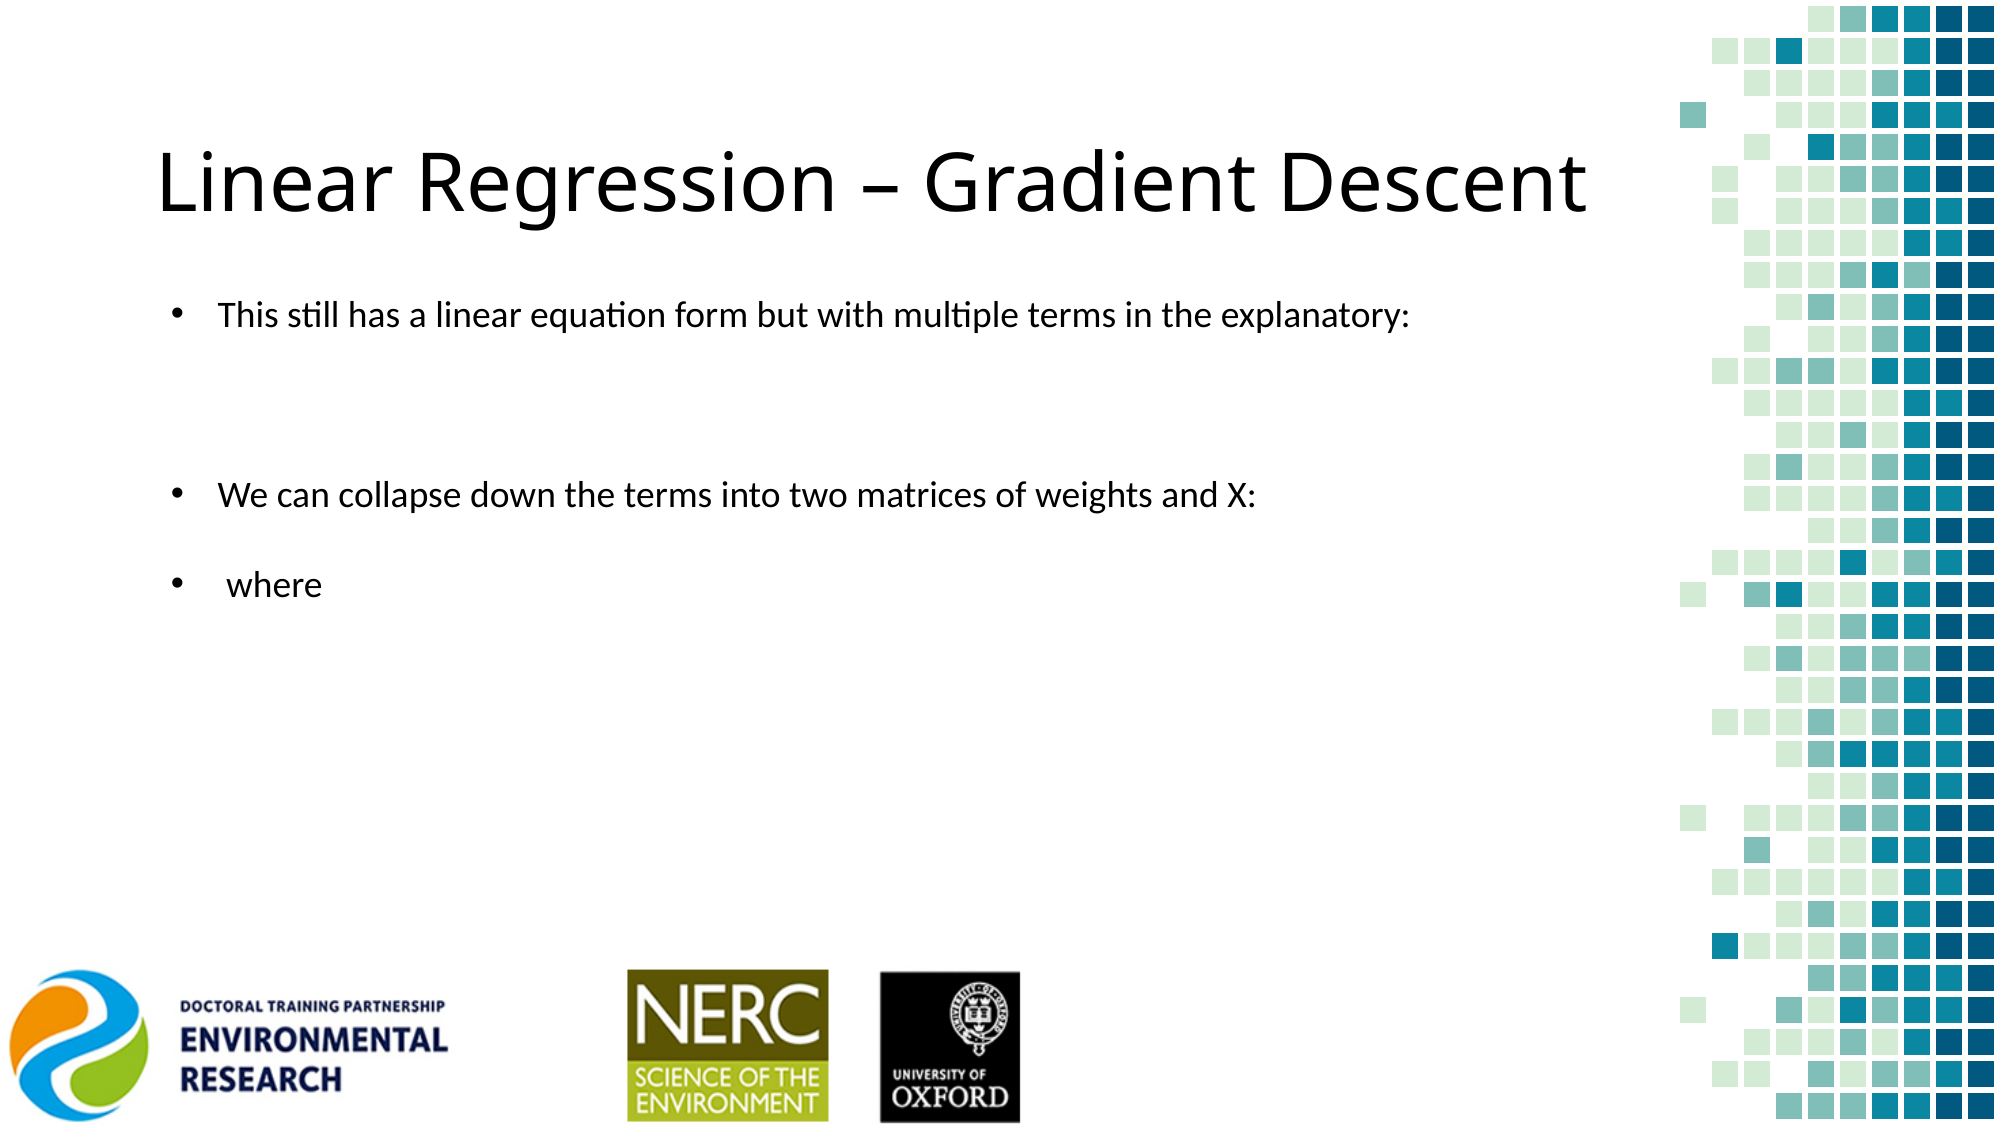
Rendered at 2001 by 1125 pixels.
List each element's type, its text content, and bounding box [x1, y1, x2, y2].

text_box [0, 964, 1676, 1125]
title Linear Regression – Gradient Descent [140, 56, 1619, 244]
